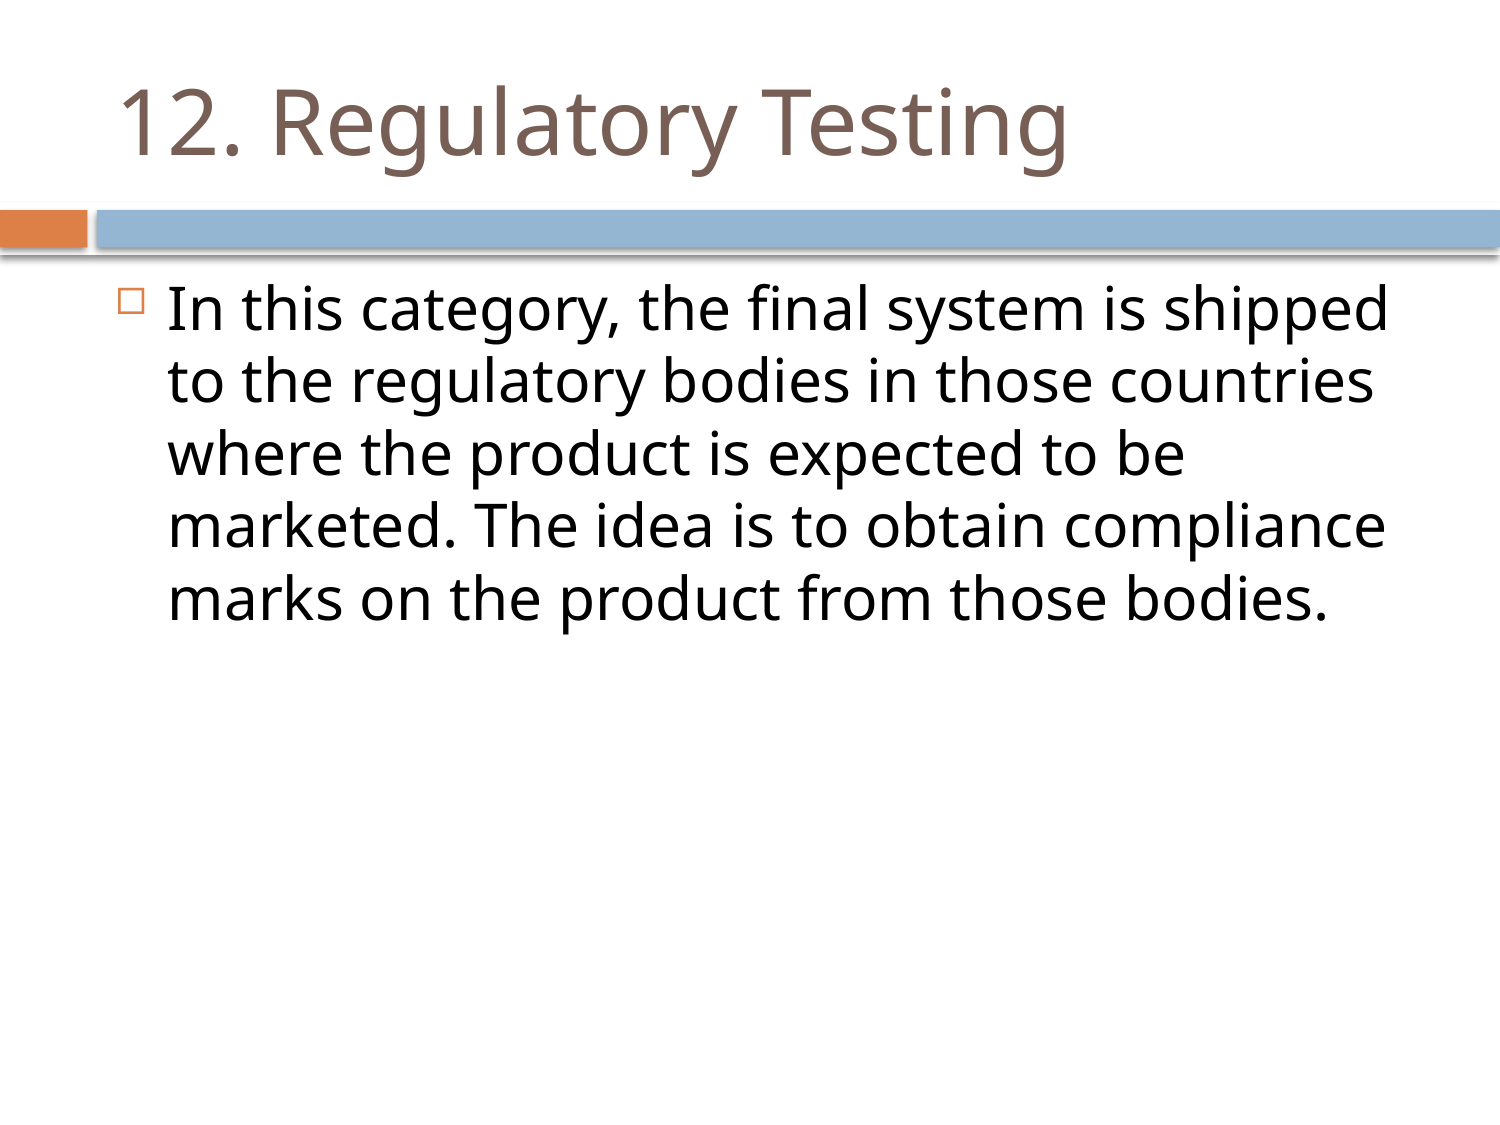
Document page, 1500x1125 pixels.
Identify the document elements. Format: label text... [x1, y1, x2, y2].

list In this category, the final system is shipped to the regulatory bodies in those countries where the product is expected to be marketed. The idea is to obtain compliance marks on the product from those bodies. [100, 262, 1438, 1000]
title 12. Regulatory Testing [100, 37, 1438, 200]
